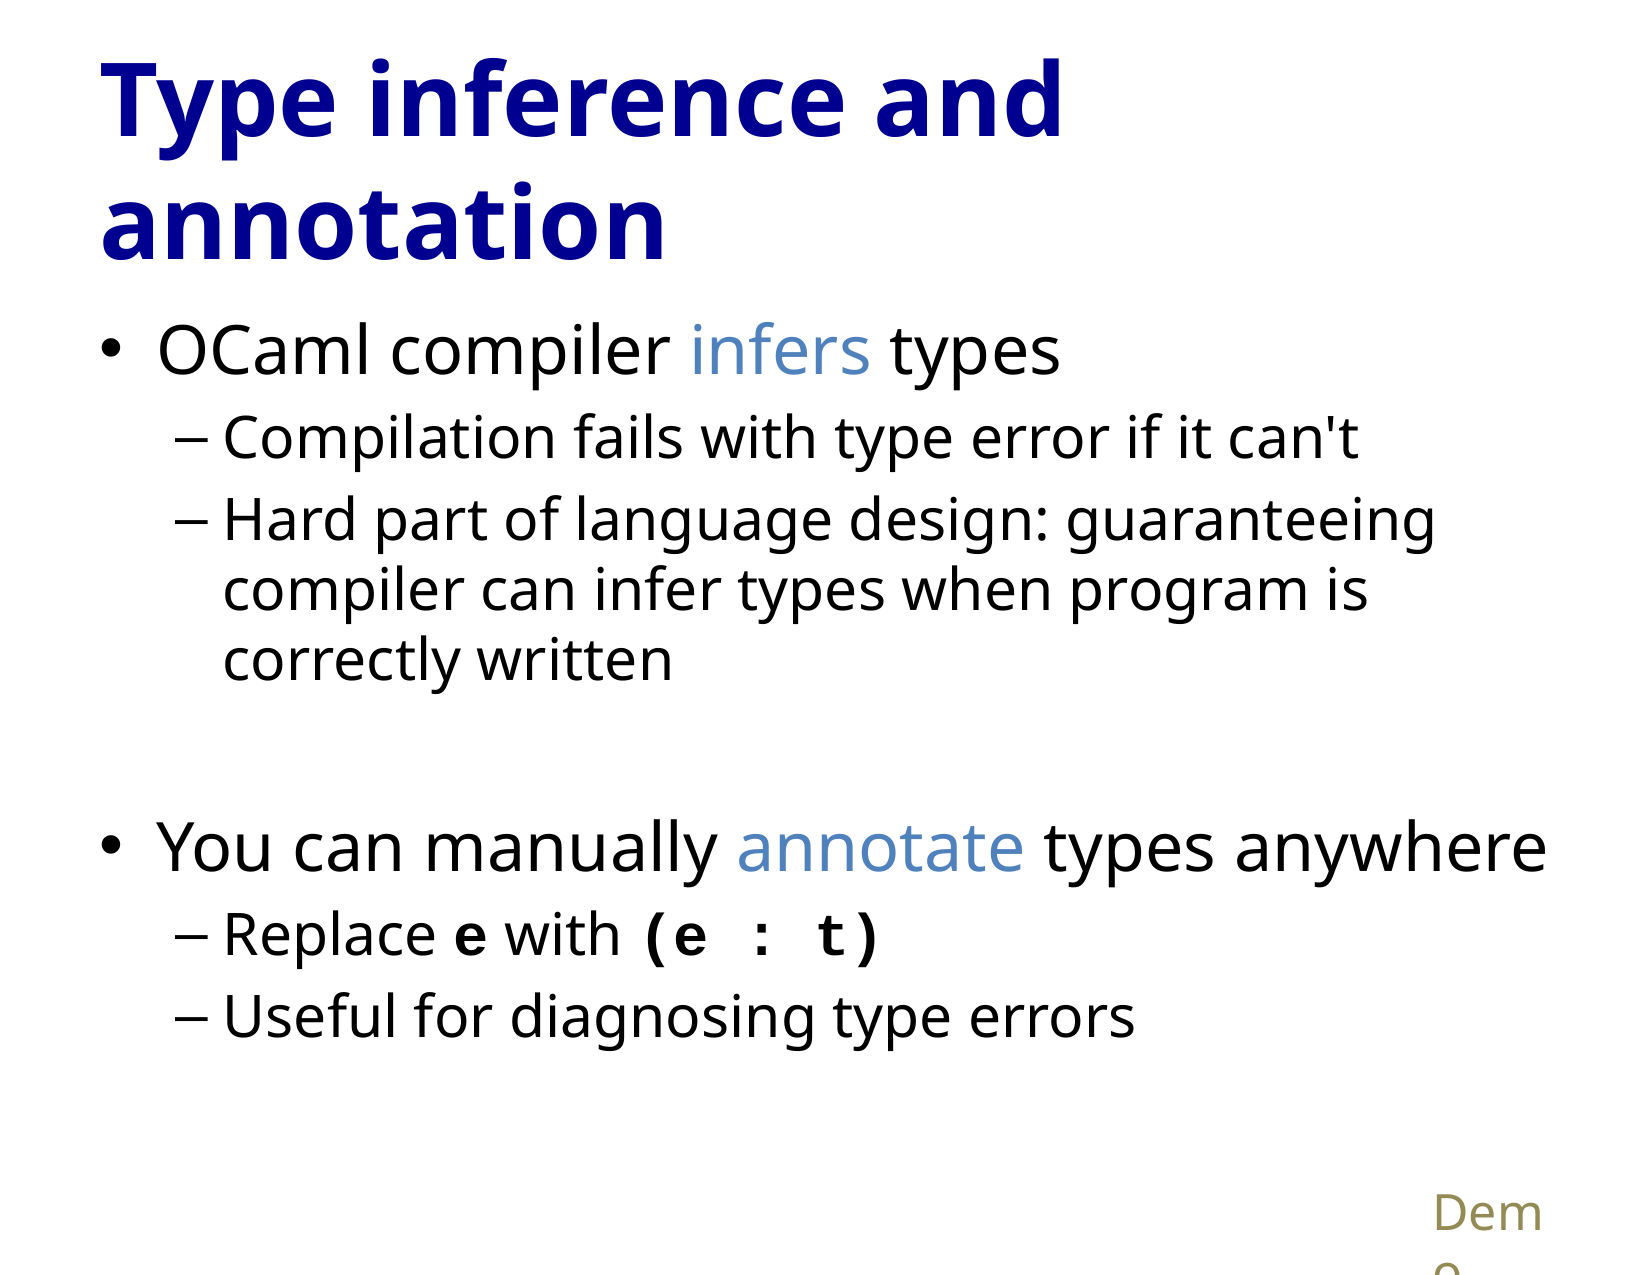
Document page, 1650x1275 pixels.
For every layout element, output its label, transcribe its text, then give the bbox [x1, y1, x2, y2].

text_box Demo [1417, 1172, 1568, 1275]
list OCaml compiler infers types Compilation fails with type error if it can't Hard part of language design: guaranteeing compiler can infer types when program is correctly written You can manually annotate types anywhere Replace e with (e : t) Useful for diagnosing type errors [82, 297, 1568, 1139]
title Type inference and annotation [82, 51, 1568, 264]
